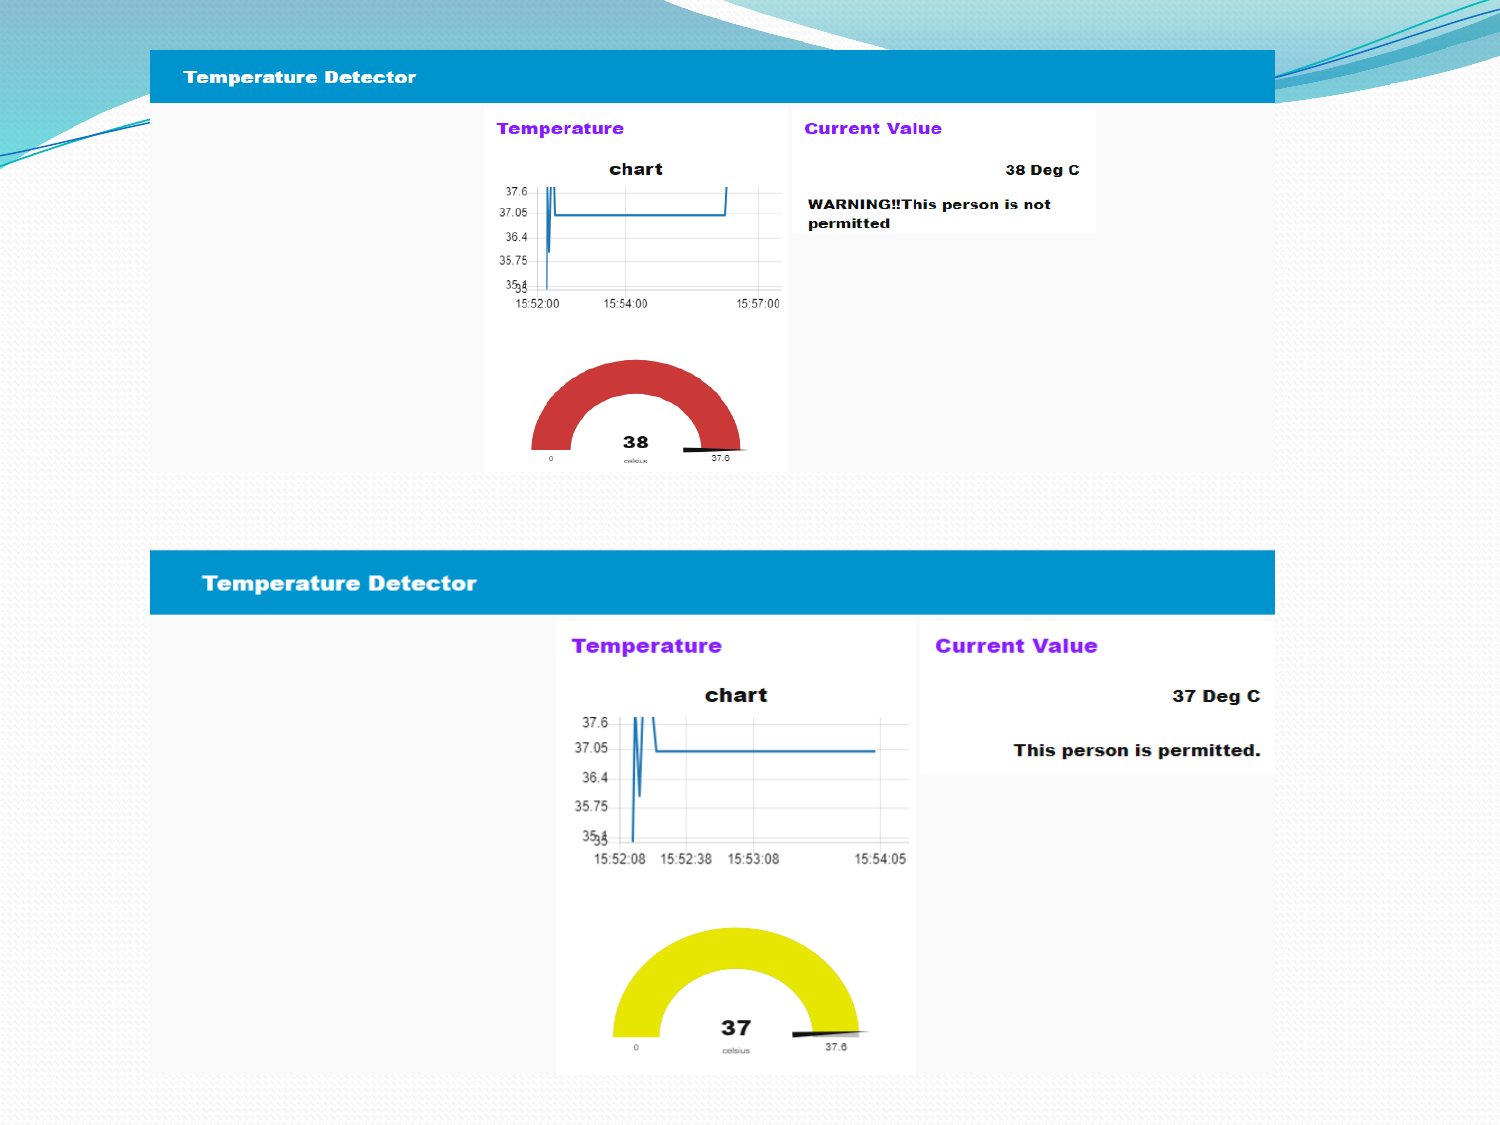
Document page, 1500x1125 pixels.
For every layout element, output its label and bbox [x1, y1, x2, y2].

picture [409, 75, 415, 82]
picture [218, 580, 253, 590]
picture [311, 576, 359, 590]
picture [255, 75, 261, 82]
picture [374, 75, 384, 82]
picture [333, 72, 337, 82]
picture [396, 75, 406, 82]
picture [230, 75, 239, 86]
picture [402, 576, 410, 590]
picture [387, 73, 393, 82]
picture [264, 75, 274, 82]
picture [285, 75, 294, 82]
picture [297, 75, 304, 82]
picture [198, 75, 207, 82]
picture [188, 72, 192, 82]
picture [362, 75, 371, 82]
picture [256, 580, 268, 594]
picture [296, 580, 309, 590]
picture [453, 580, 465, 590]
picture [353, 73, 359, 82]
picture [326, 72, 330, 82]
picture [307, 75, 316, 82]
picture [340, 75, 351, 82]
picture [412, 576, 450, 590]
picture [210, 75, 220, 82]
picture [387, 580, 400, 590]
picture [468, 580, 476, 590]
picture [202, 576, 218, 590]
picture [271, 580, 295, 590]
picture [242, 75, 252, 82]
picture [370, 576, 384, 590]
picture [149, 615, 1276, 1076]
picture [149, 104, 1276, 473]
picture [276, 73, 282, 82]
